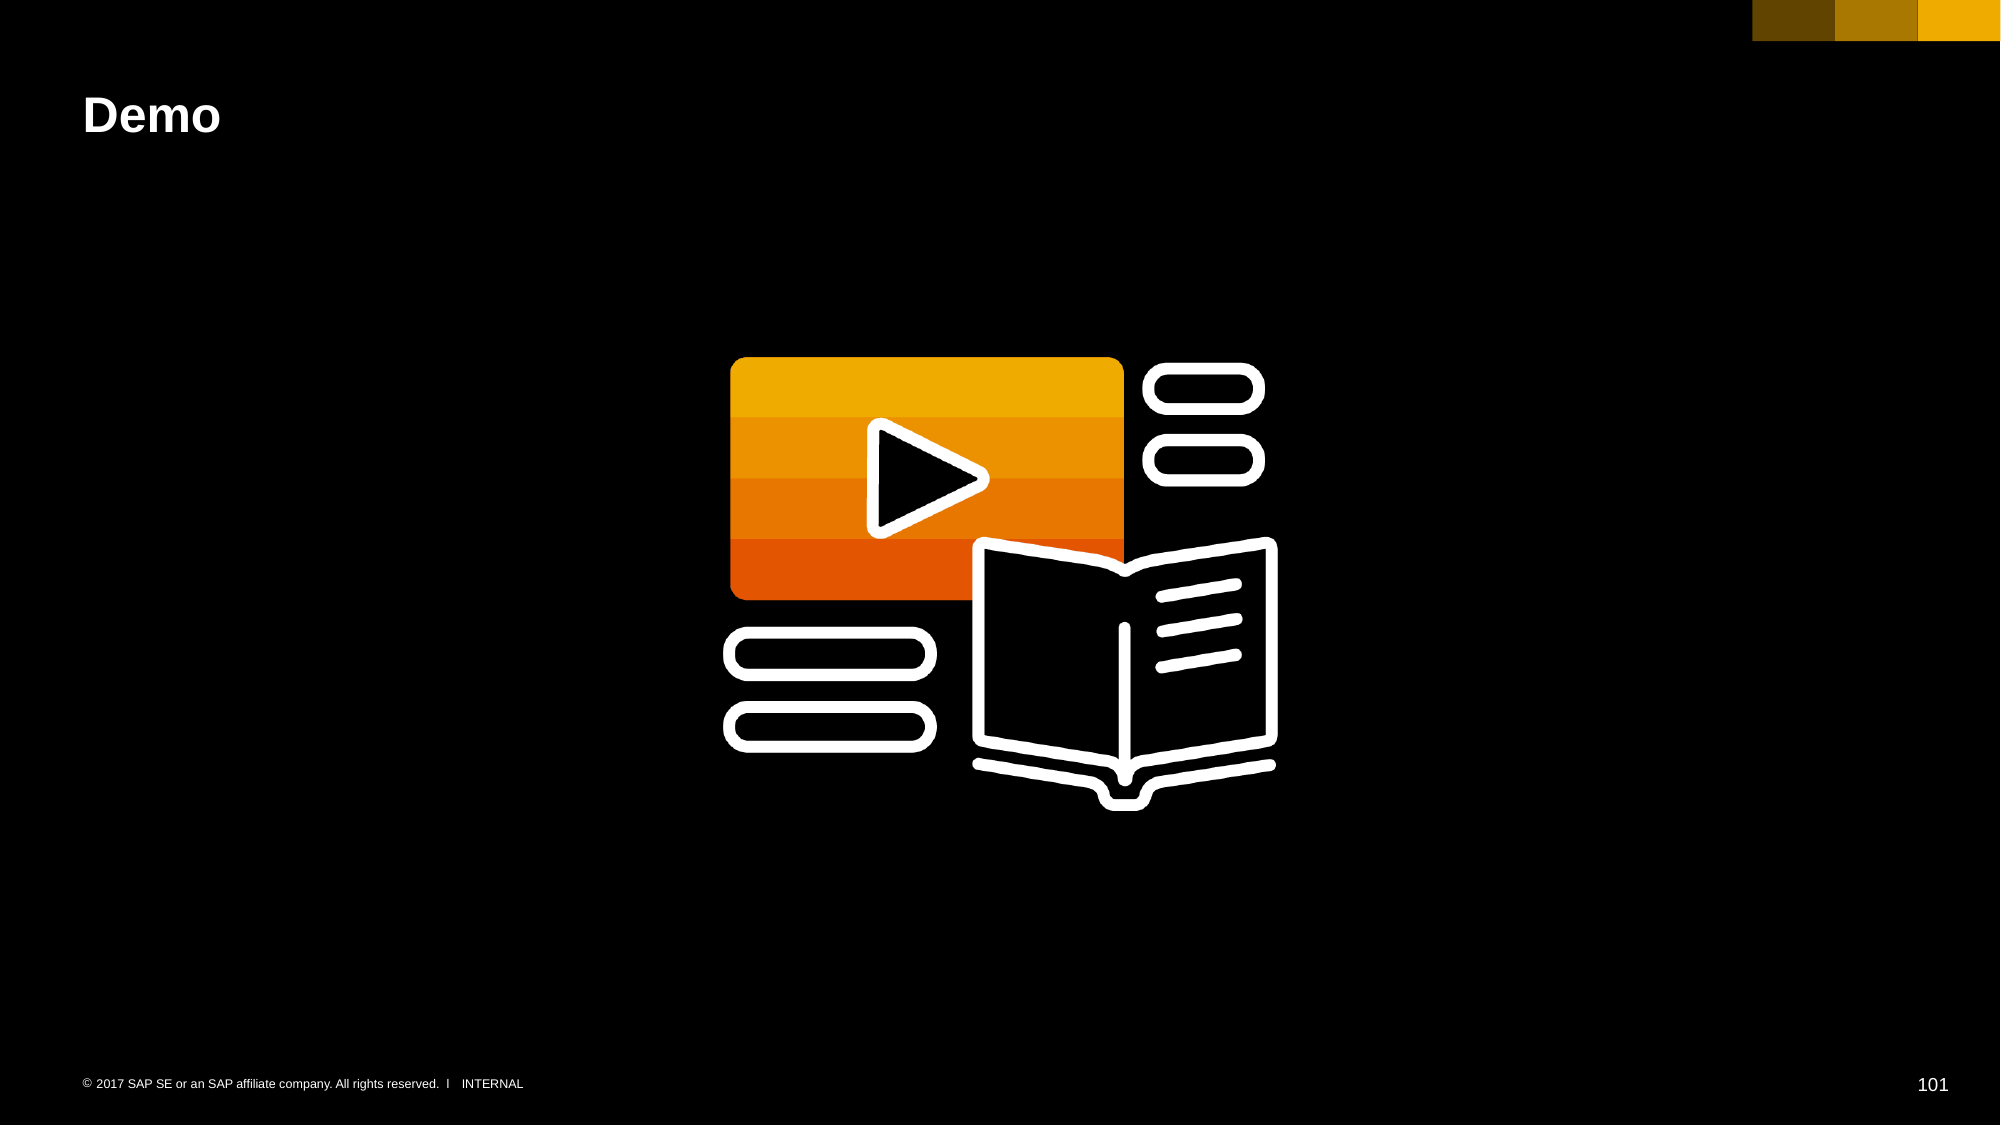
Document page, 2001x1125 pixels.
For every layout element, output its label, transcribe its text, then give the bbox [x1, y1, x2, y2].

title Demo [82, 82, 1918, 144]
picture [631, 193, 1370, 932]
